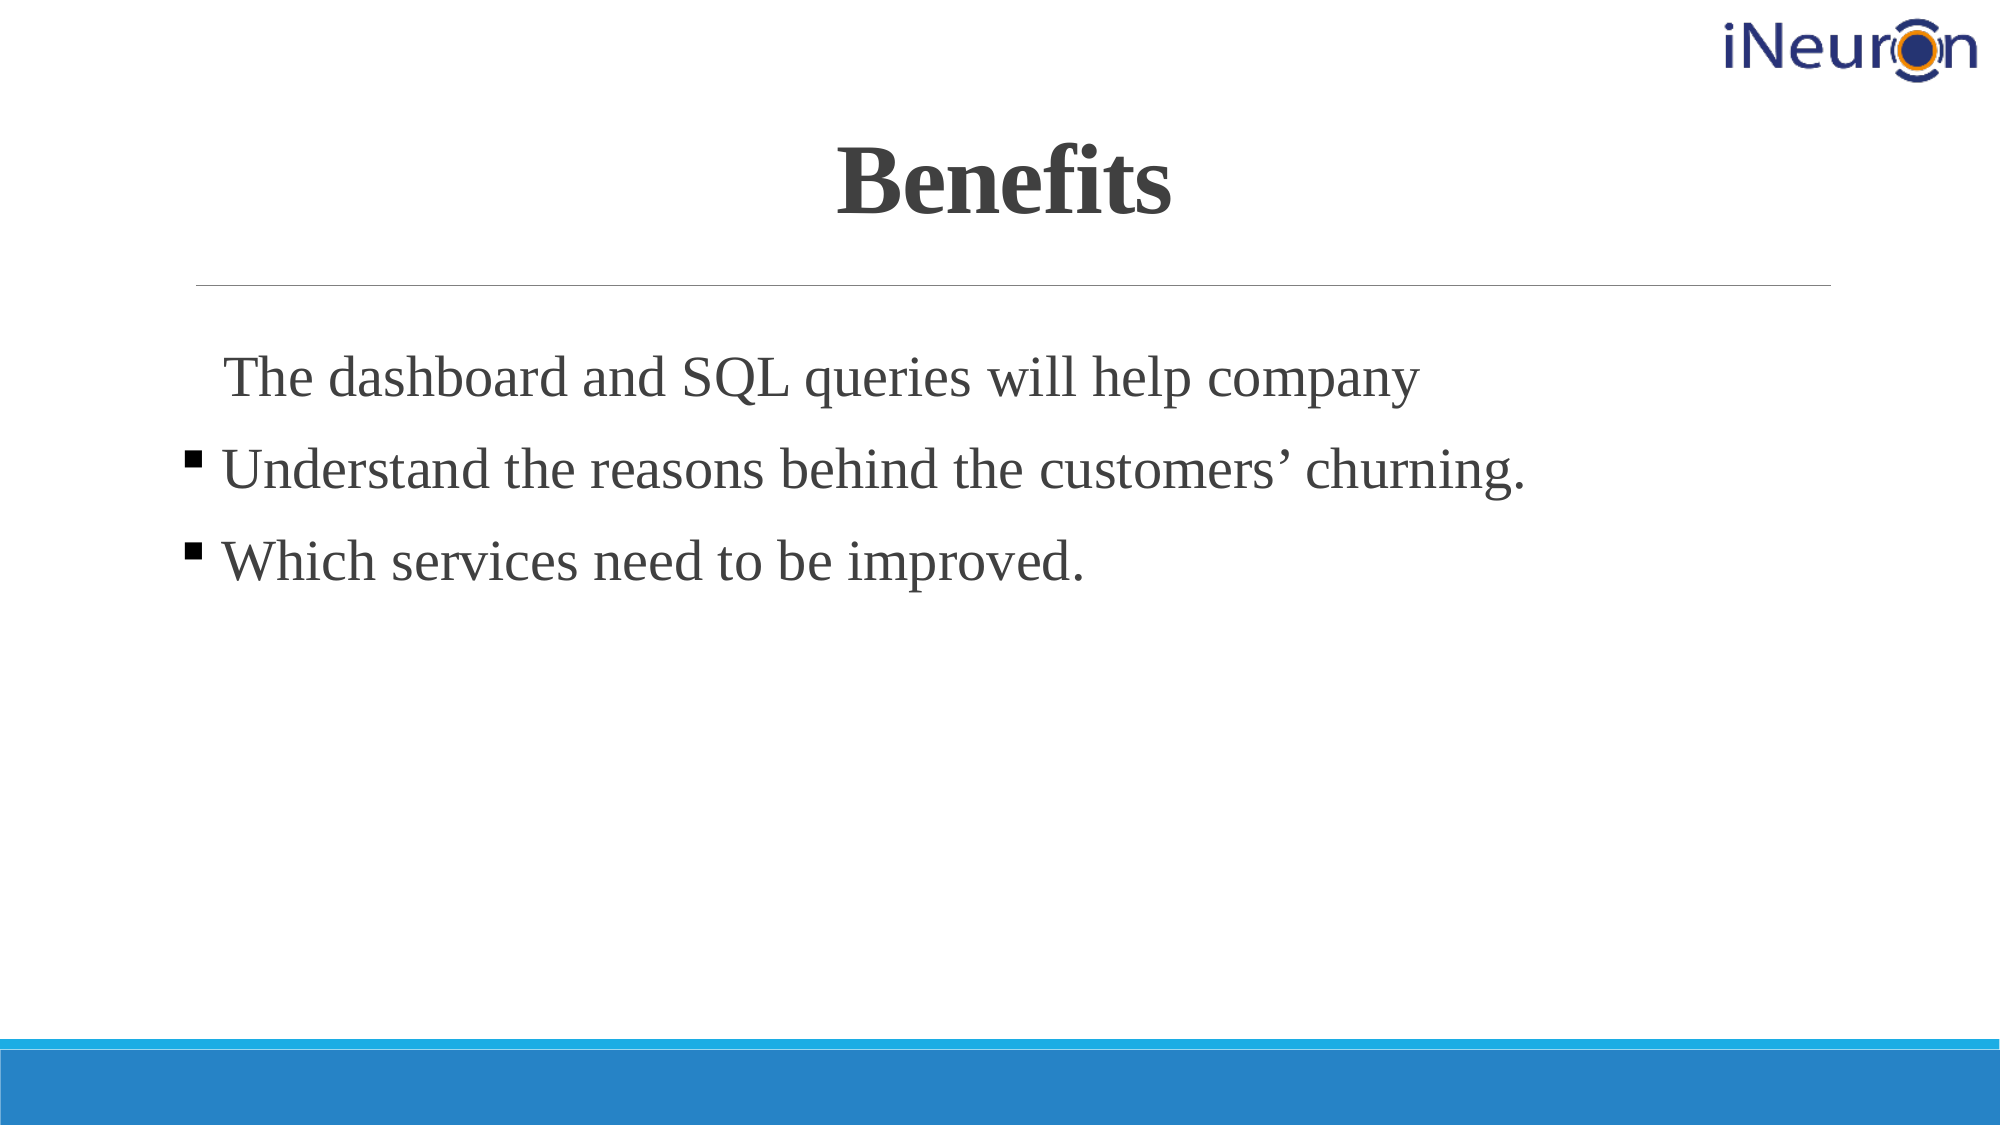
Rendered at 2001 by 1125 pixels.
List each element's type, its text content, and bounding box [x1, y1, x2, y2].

list The dashboard and SQL queries will help company Understand the reasons behind the customers’ churning. Which services need to be improved. [180, 339, 1830, 963]
title Benefits [180, 109, 1830, 242]
picture [1719, 12, 1983, 85]
